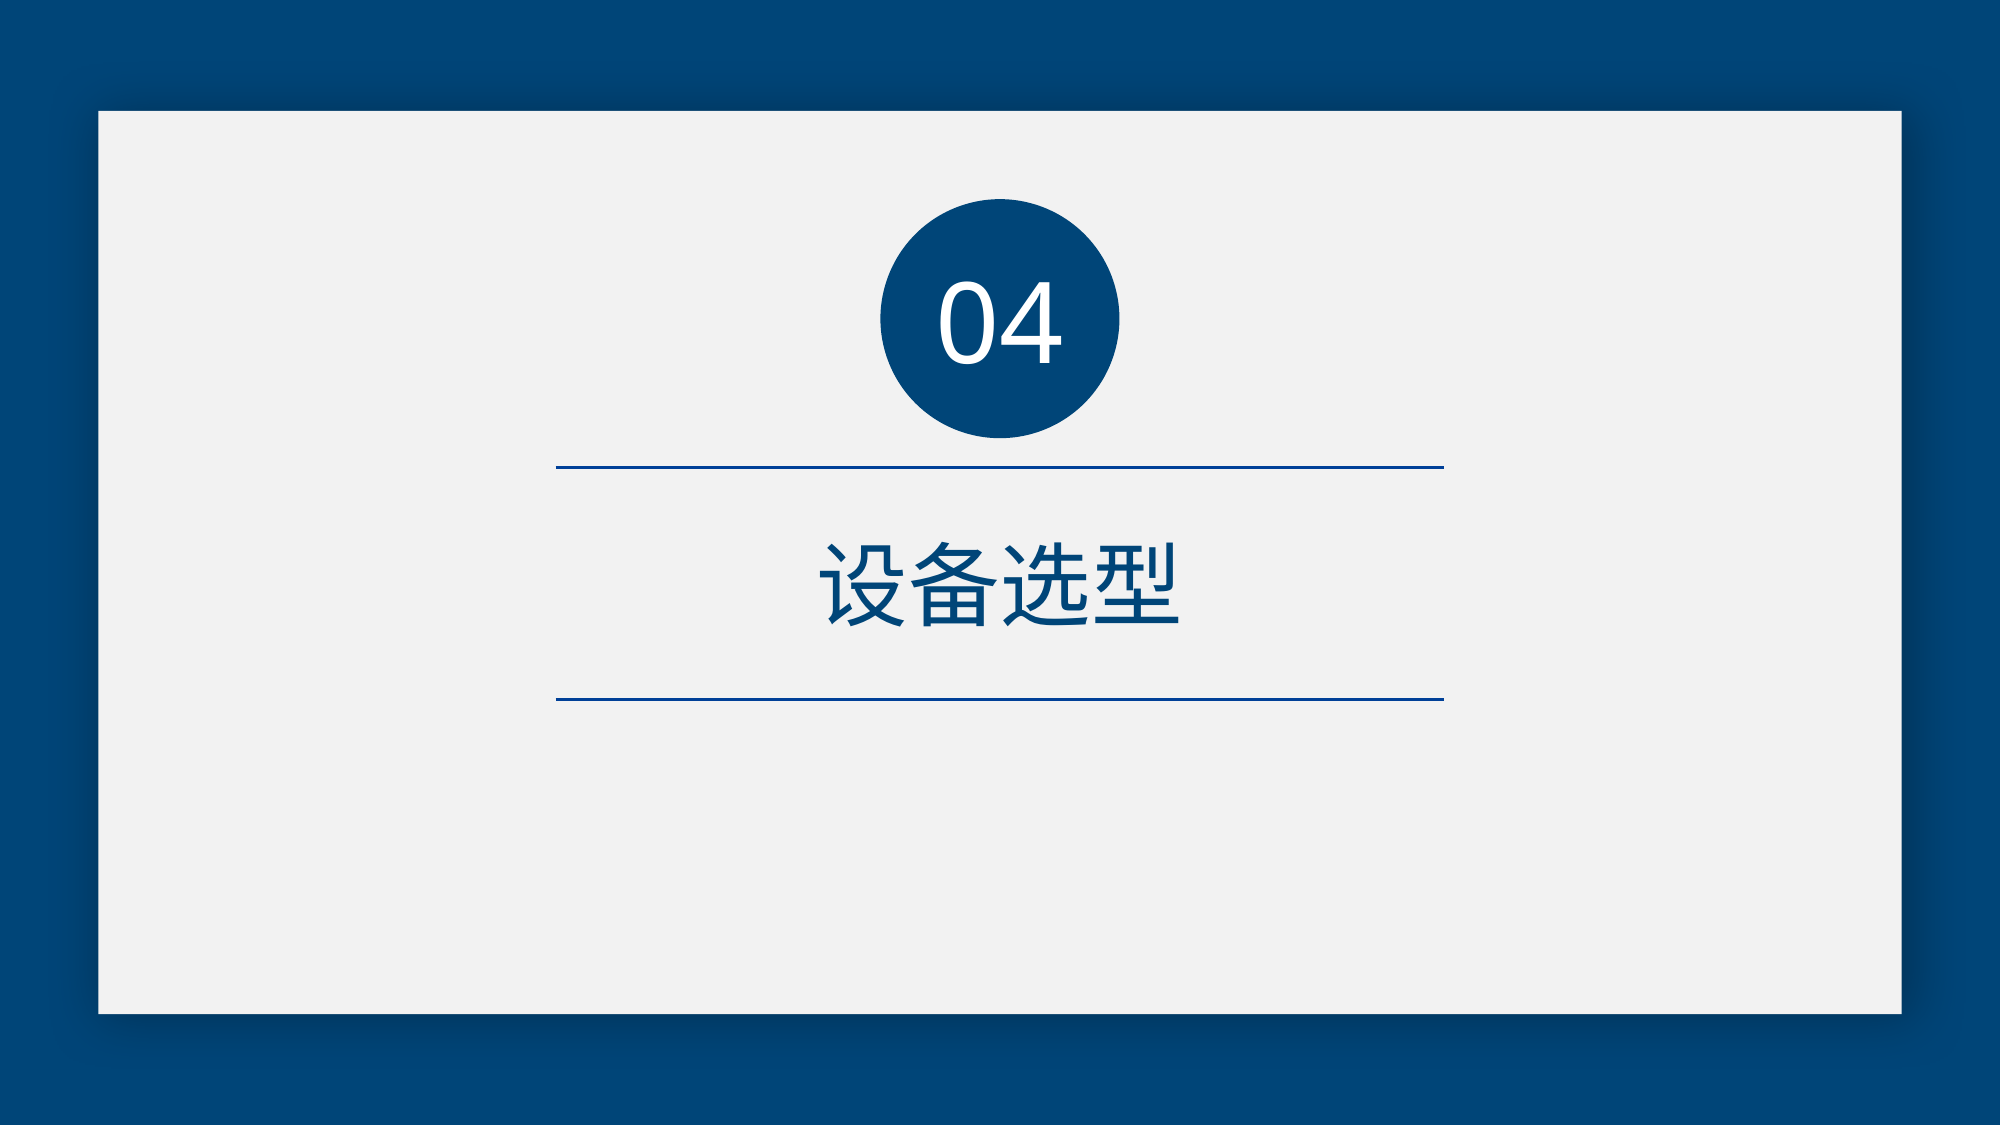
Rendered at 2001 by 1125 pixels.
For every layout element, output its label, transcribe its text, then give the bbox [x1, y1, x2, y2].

text_box 设备选型 [540, 520, 1460, 646]
text_box 04 [879, 198, 1121, 440]
text_box [97, 110, 1903, 1015]
